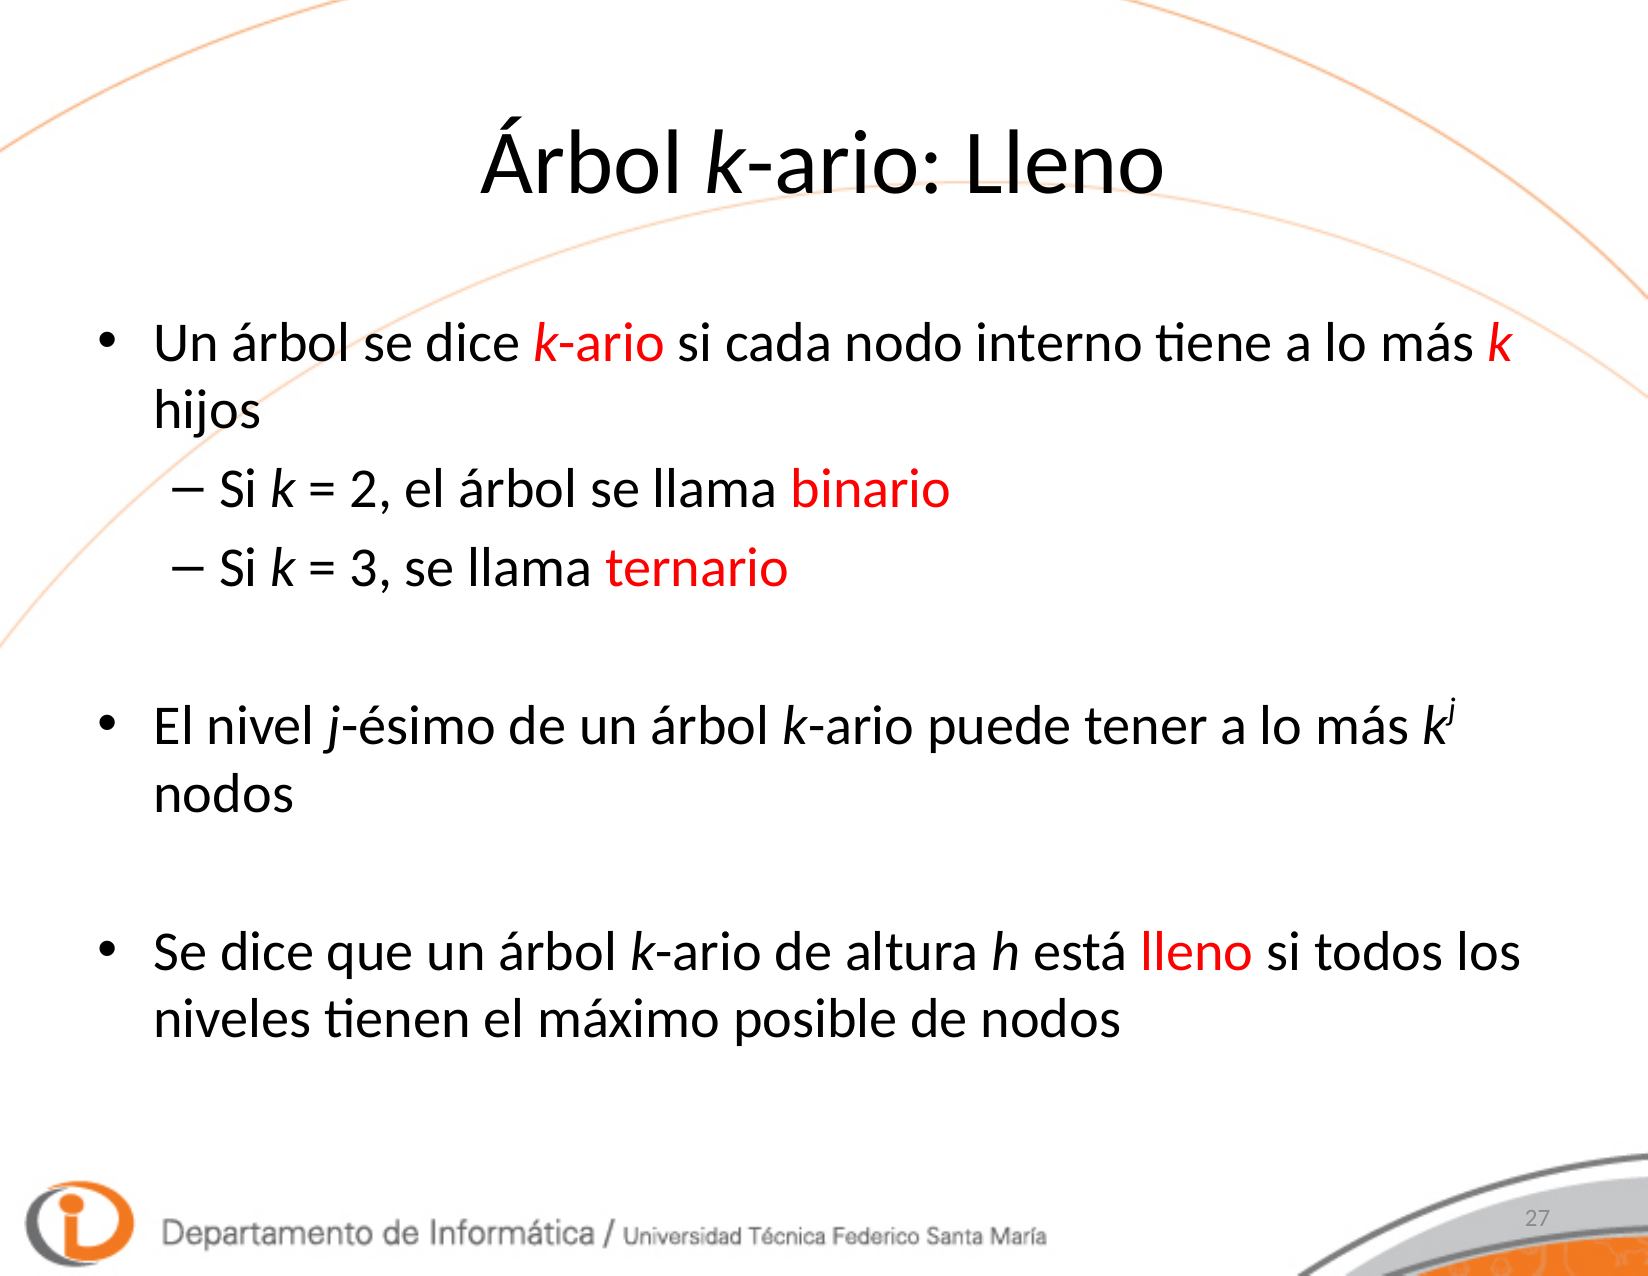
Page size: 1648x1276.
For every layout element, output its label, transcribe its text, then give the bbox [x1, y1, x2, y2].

list Un árbol se dice k-ario si cada nodo interno tiene a lo más k hijos Si k = 2, el árbol se llama binario Si k = 3, se llama ternario El nivel j-ésimo de un árbol k-ario puede tener a lo más kj nodos Se dice que un árbol k-ario de altura h está lleno si todos los niveles tienen el máximo posible de nodos [82, 297, 1566, 1140]
title Árbol k-ario: Lleno [82, 51, 1566, 264]
slide_number 27 [1180, 1182, 1566, 1251]
picture [0, 0, 1648, 1276]
